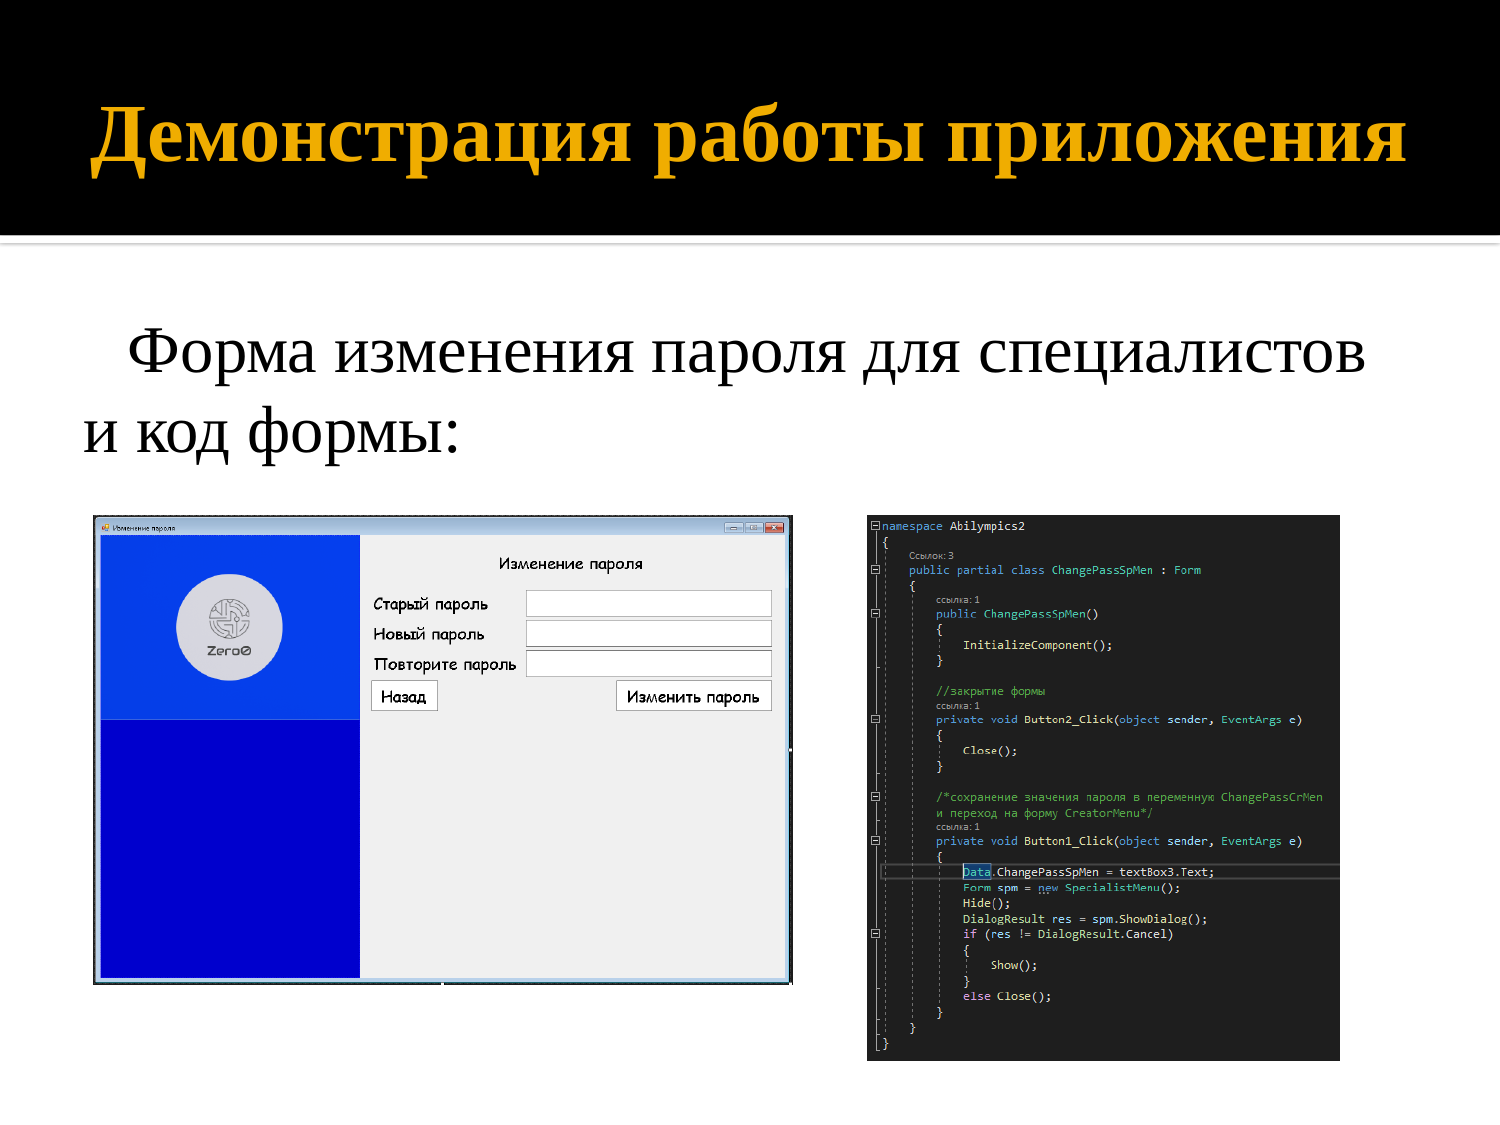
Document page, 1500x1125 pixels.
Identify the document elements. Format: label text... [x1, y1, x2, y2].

title Демонстрация работы приложения [75, 25, 1425, 231]
list Форма изменения пароля для специалистов и код формы: [75, 291, 1425, 1050]
picture [867, 515, 1340, 1061]
picture [93, 515, 793, 985]
